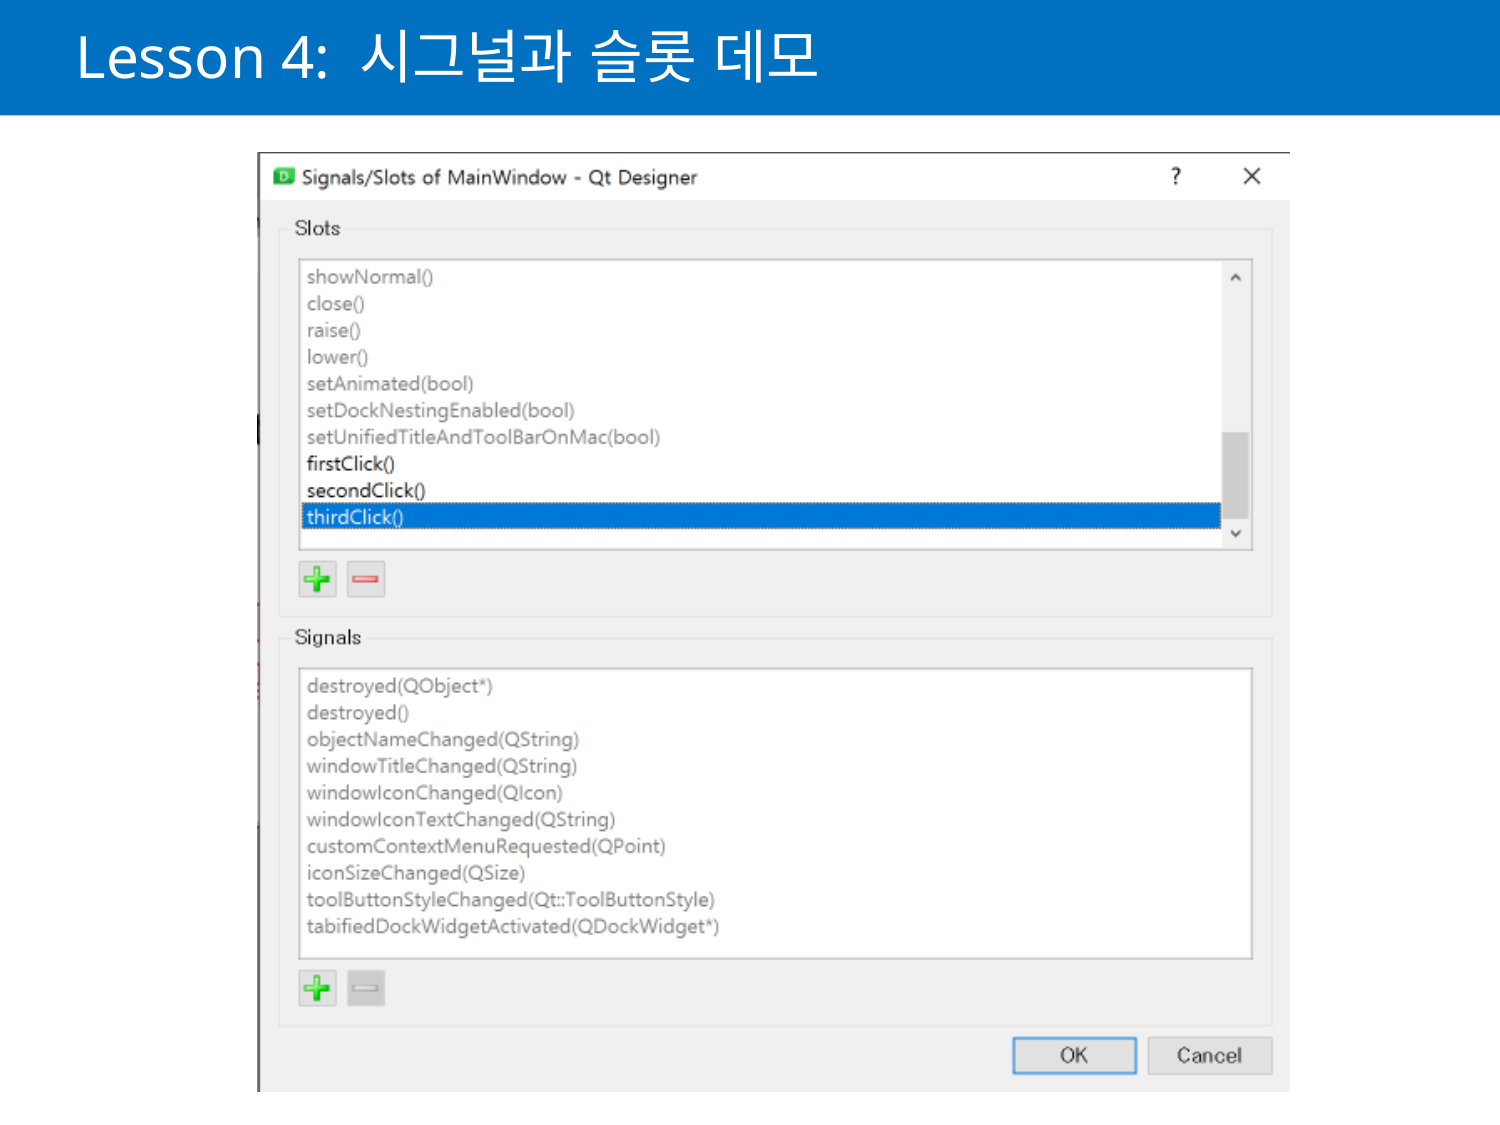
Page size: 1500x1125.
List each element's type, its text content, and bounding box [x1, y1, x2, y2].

picture [257, 152, 1290, 1093]
title Lesson 4: 시그널과 슬롯 데모 [75, 0, 1351, 122]
